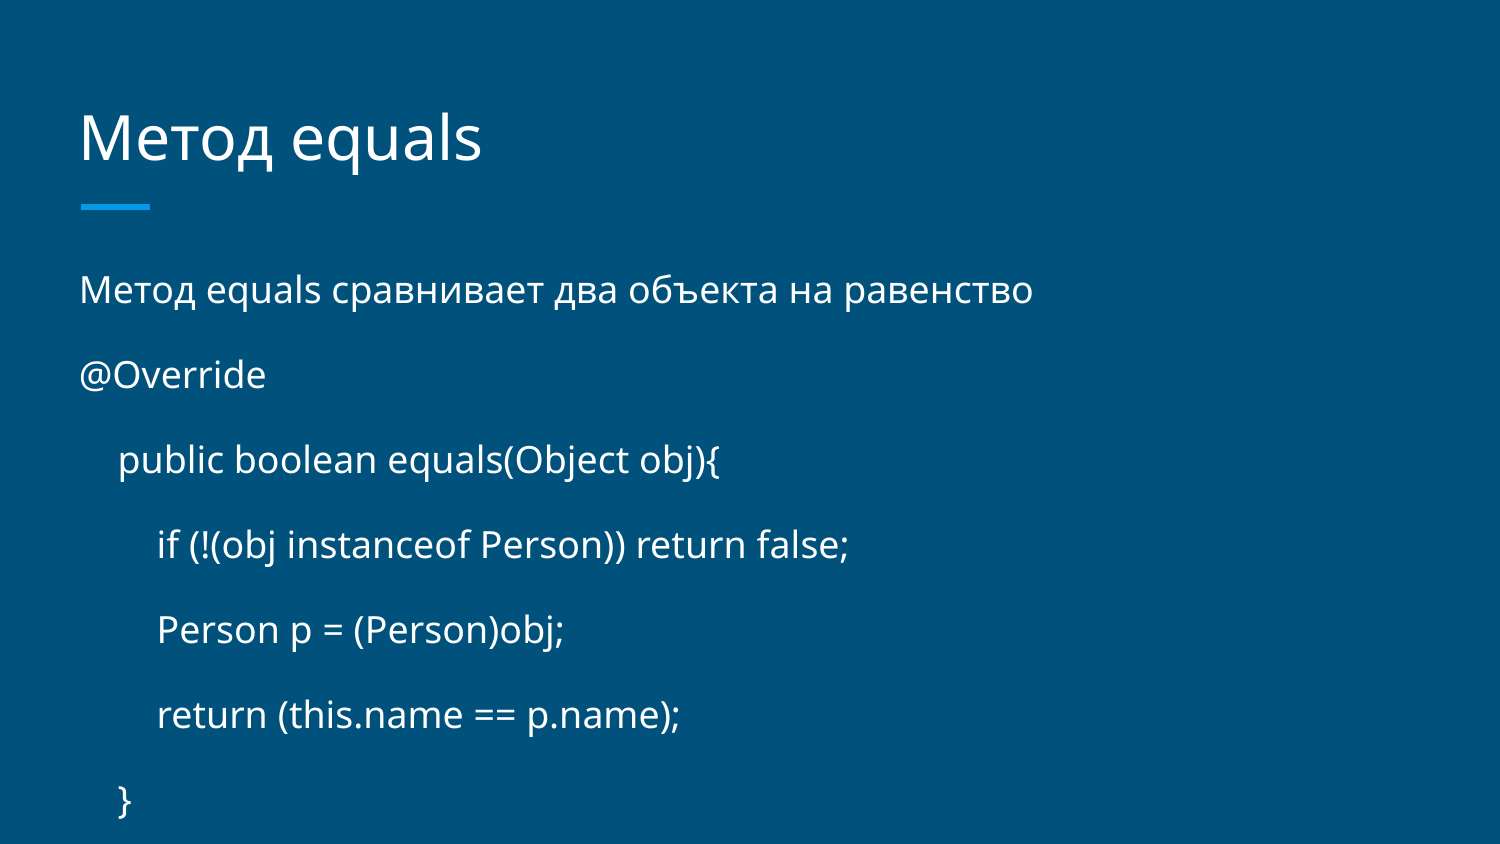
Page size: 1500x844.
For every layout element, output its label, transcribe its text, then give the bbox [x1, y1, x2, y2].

picture [119, 787, 130, 818]
title Метод equals [63, 75, 1437, 188]
list Метод equals сравнивает два объекта на равенство @Override public boolean equals(Object obj){ if (!(obj instanceof Person)) return false; Person p = (Person)obj; return (this.name == p.name); } [63, 244, 1437, 750]
